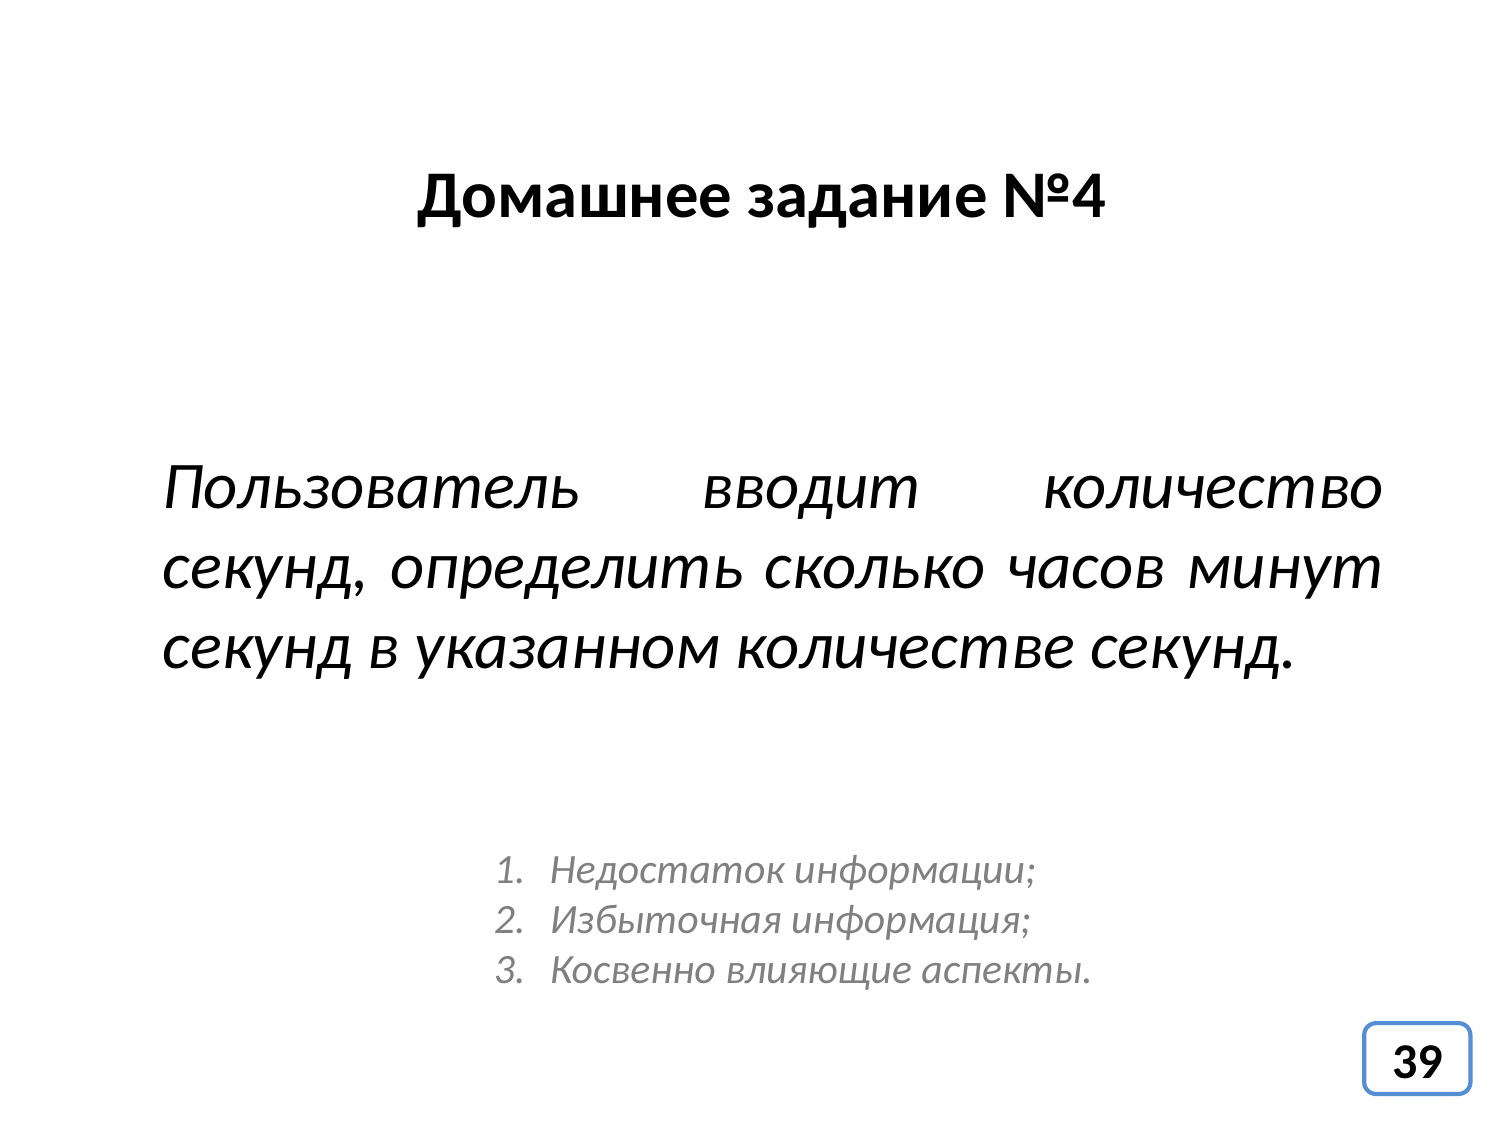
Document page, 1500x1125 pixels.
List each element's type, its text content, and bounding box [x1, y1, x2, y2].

text_box 39 [1362, 1021, 1473, 1097]
text_box Пользователь вводит количество секунд, определить сколько часов минут секунд в указанном количестве секунд. [147, 434, 1400, 690]
title Домашнее задание №4 [299, 126, 1225, 256]
text_box Недостаток информации; Избыточная информация; Косвенно влияющие аспекты. [478, 834, 1108, 999]
